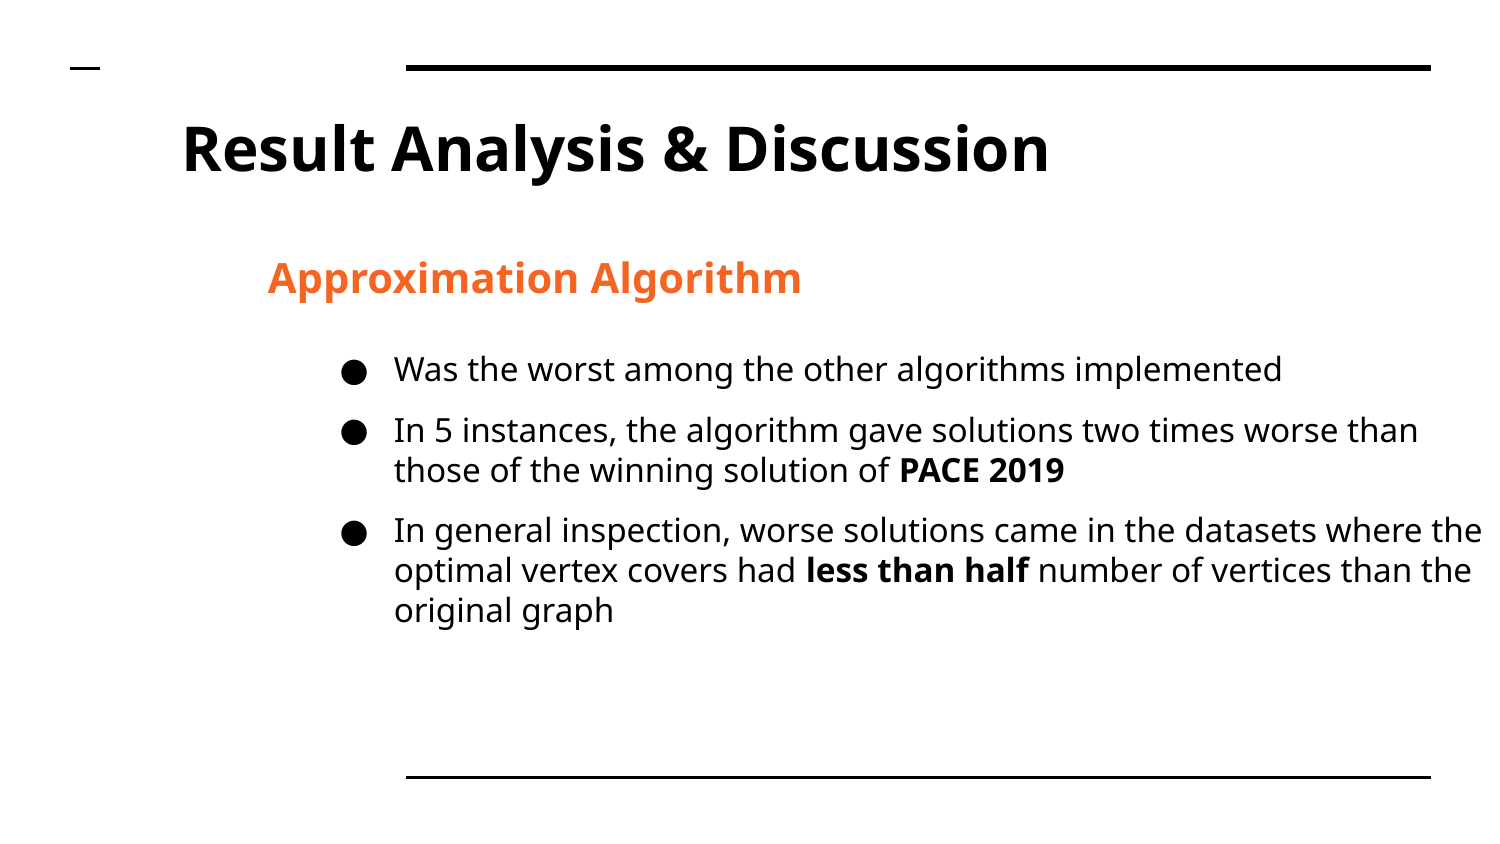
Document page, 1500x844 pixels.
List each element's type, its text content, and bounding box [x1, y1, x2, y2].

text_box Was the worst among the other algorithms implemented In 5 instances, the algorithm gave solutions two times worse than those of the winning solution of PACE 2019 In general inspection, worse solutions came in the datasets where the optimal vertex covers had less than half number of vertices than the original graph [303, 333, 1500, 694]
text_box Approximation Algorithm [252, 236, 945, 334]
title Result Analysis & Discussion [166, 94, 1204, 199]
